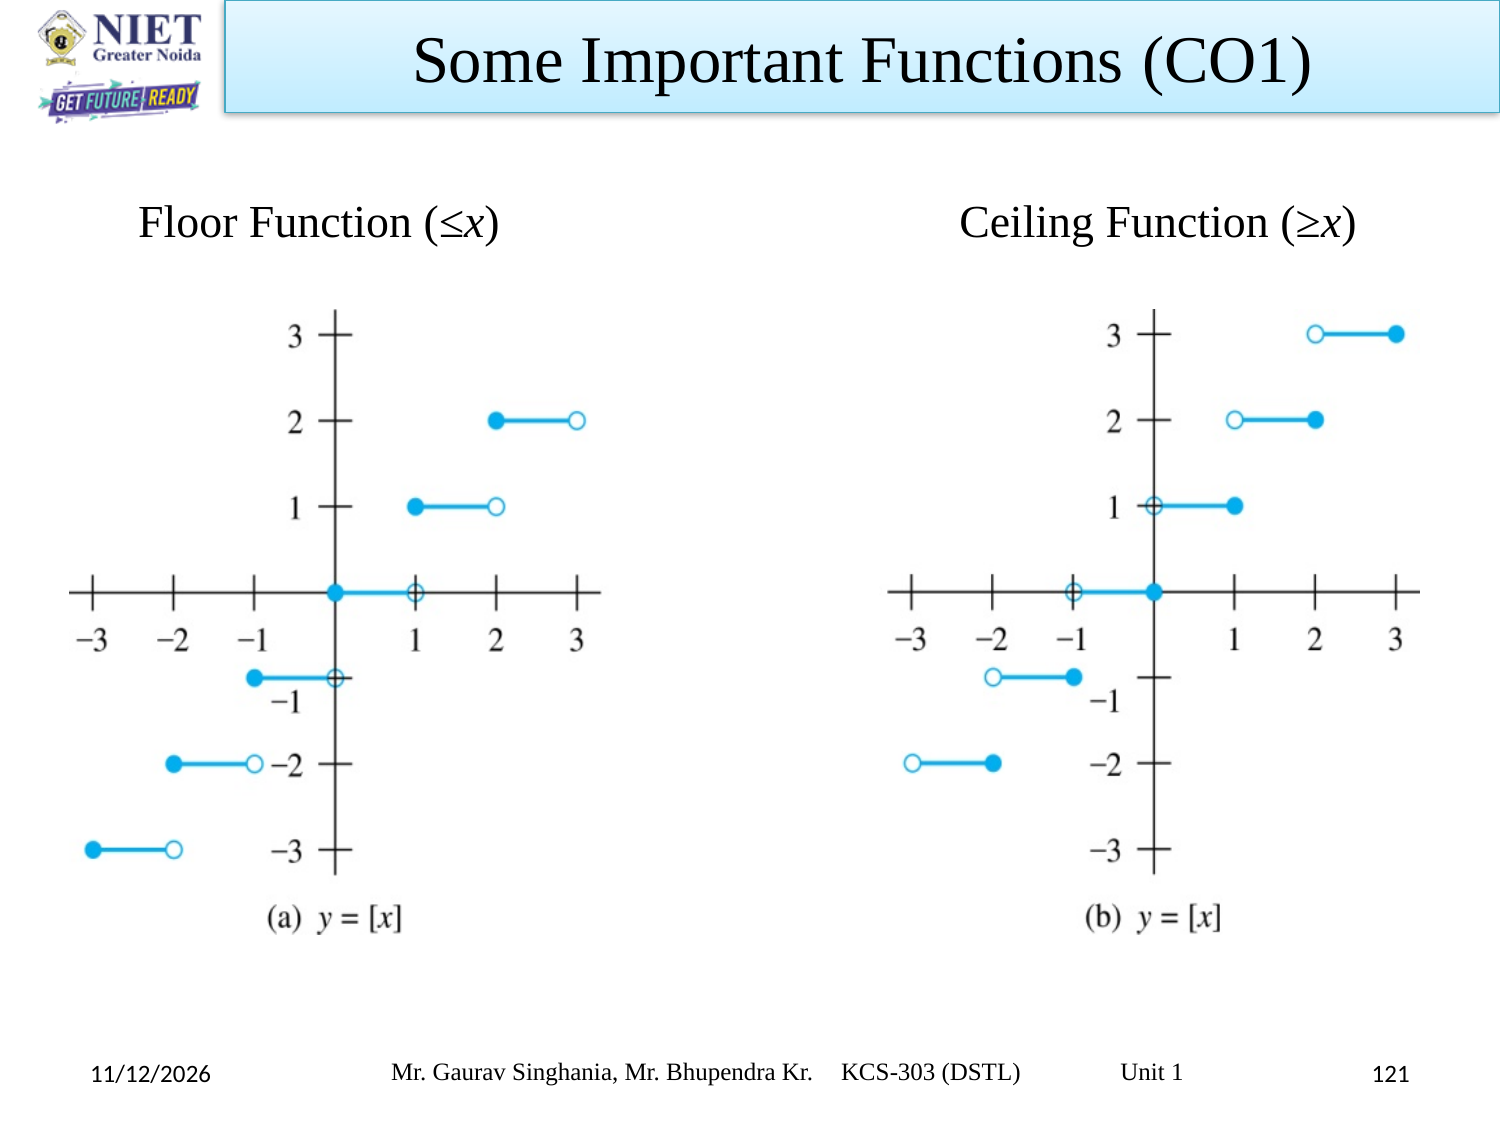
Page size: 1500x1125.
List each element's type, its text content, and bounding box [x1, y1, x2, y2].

picture [0, 0, 238, 135]
picture [69, 309, 1420, 935]
text_box Some Important Functions (CO1) [238, 0, 1500, 113]
text_box Floor Function (≤x) Ceiling Function (≥x) [123, 184, 1388, 255]
slide_number 121 [1074, 1042, 1425, 1103]
footer Mr. Gaurav Singhania, Mr. Bhupendra Kr. KCS-303 (DSTL) Unit 1 [375, 1040, 1200, 1100]
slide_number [75, 1042, 425, 1103]
